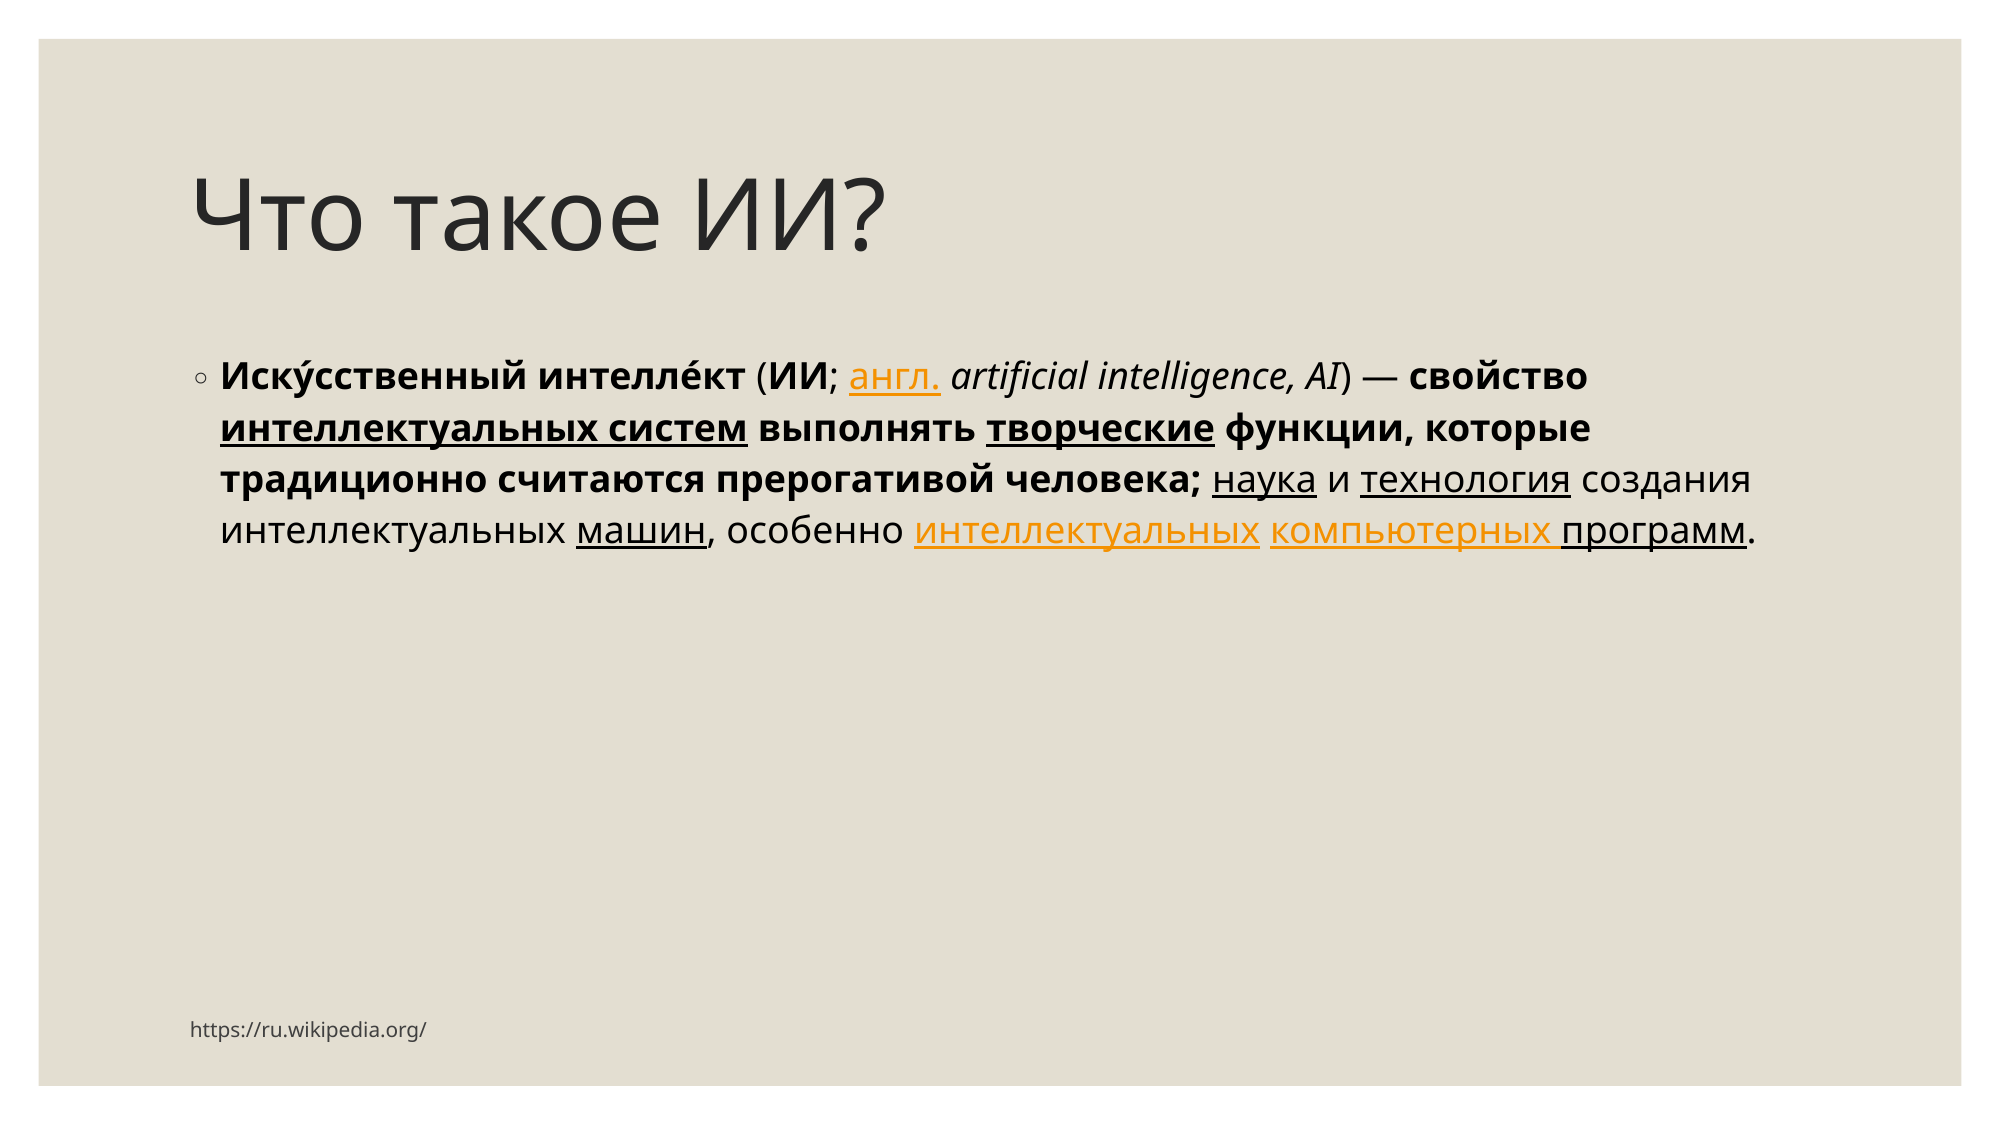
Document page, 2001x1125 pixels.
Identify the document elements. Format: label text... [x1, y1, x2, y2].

title Что такое ИИ? [174, 105, 1825, 331]
footer https://ru.wikipedia.org/ [174, 1004, 762, 1050]
list Иску́сственный интелле́кт (ИИ; англ. artificial intelligence, AI) — свойство интеллектуальных систем выполнять творческие функции, которые традиционно считаются прерогативой человека; наука и технология создания интеллектуальных машин, особенно интеллектуальных компьютерных программ. [174, 345, 1825, 990]
